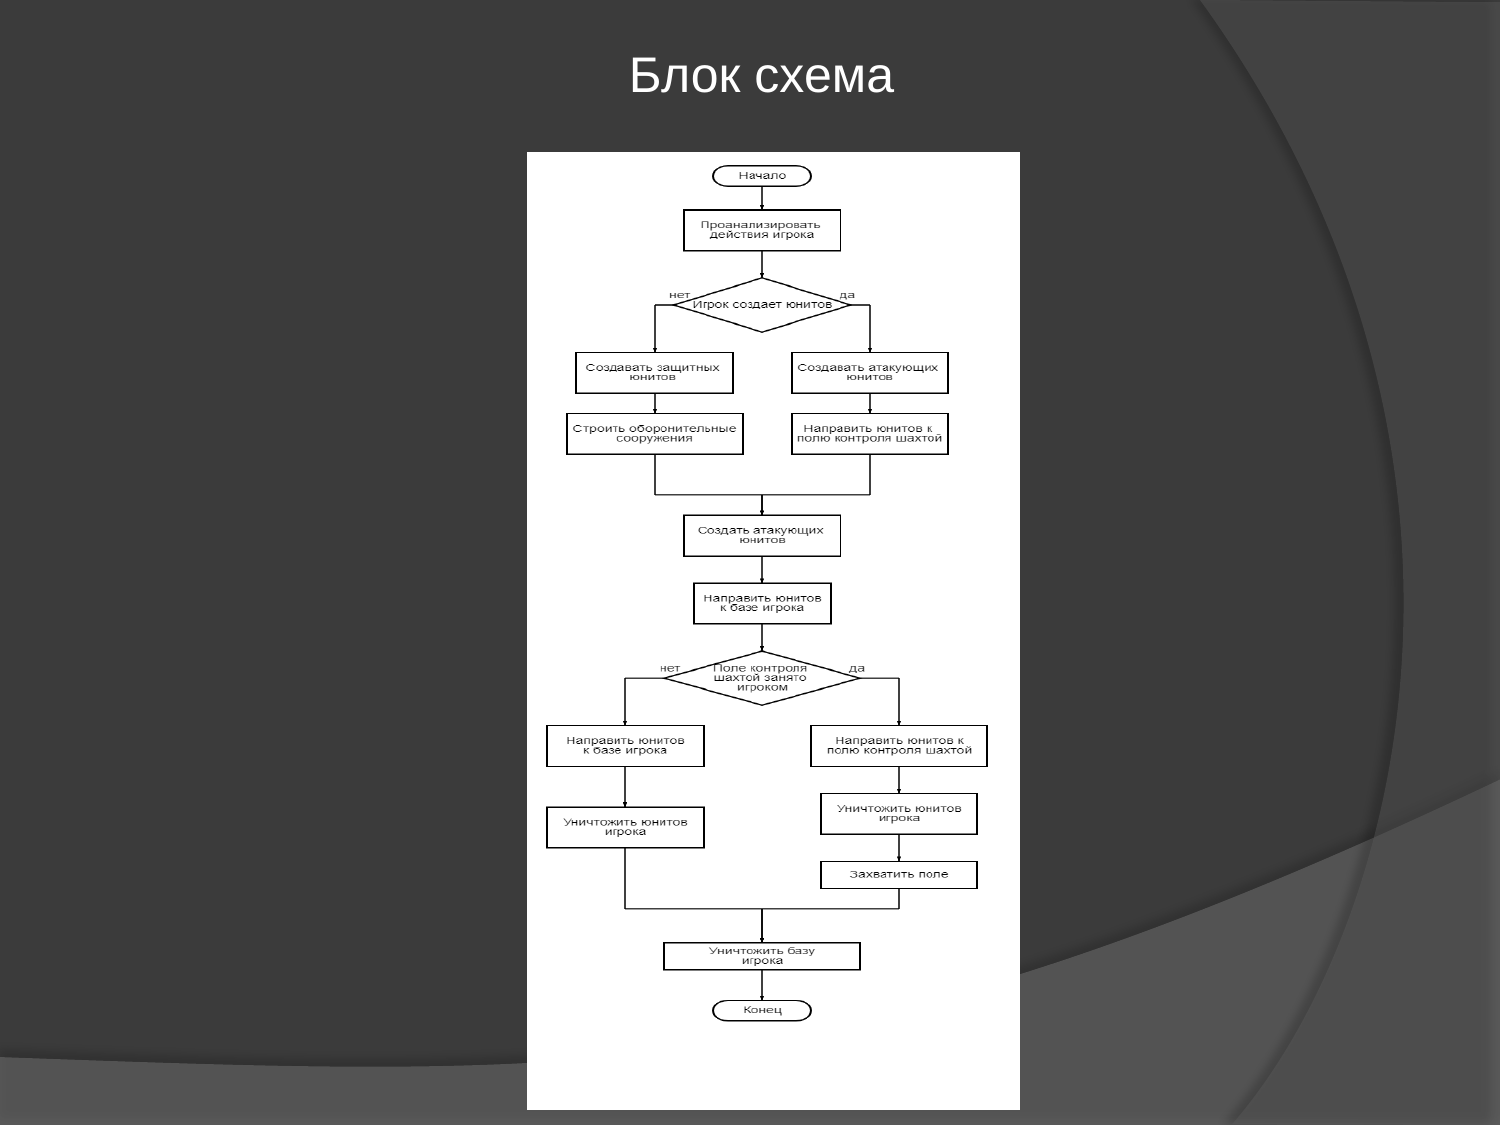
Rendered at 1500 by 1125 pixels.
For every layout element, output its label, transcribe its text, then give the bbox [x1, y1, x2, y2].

picture [527, 152, 1020, 1110]
text_box Блок схема [363, 35, 1161, 110]
